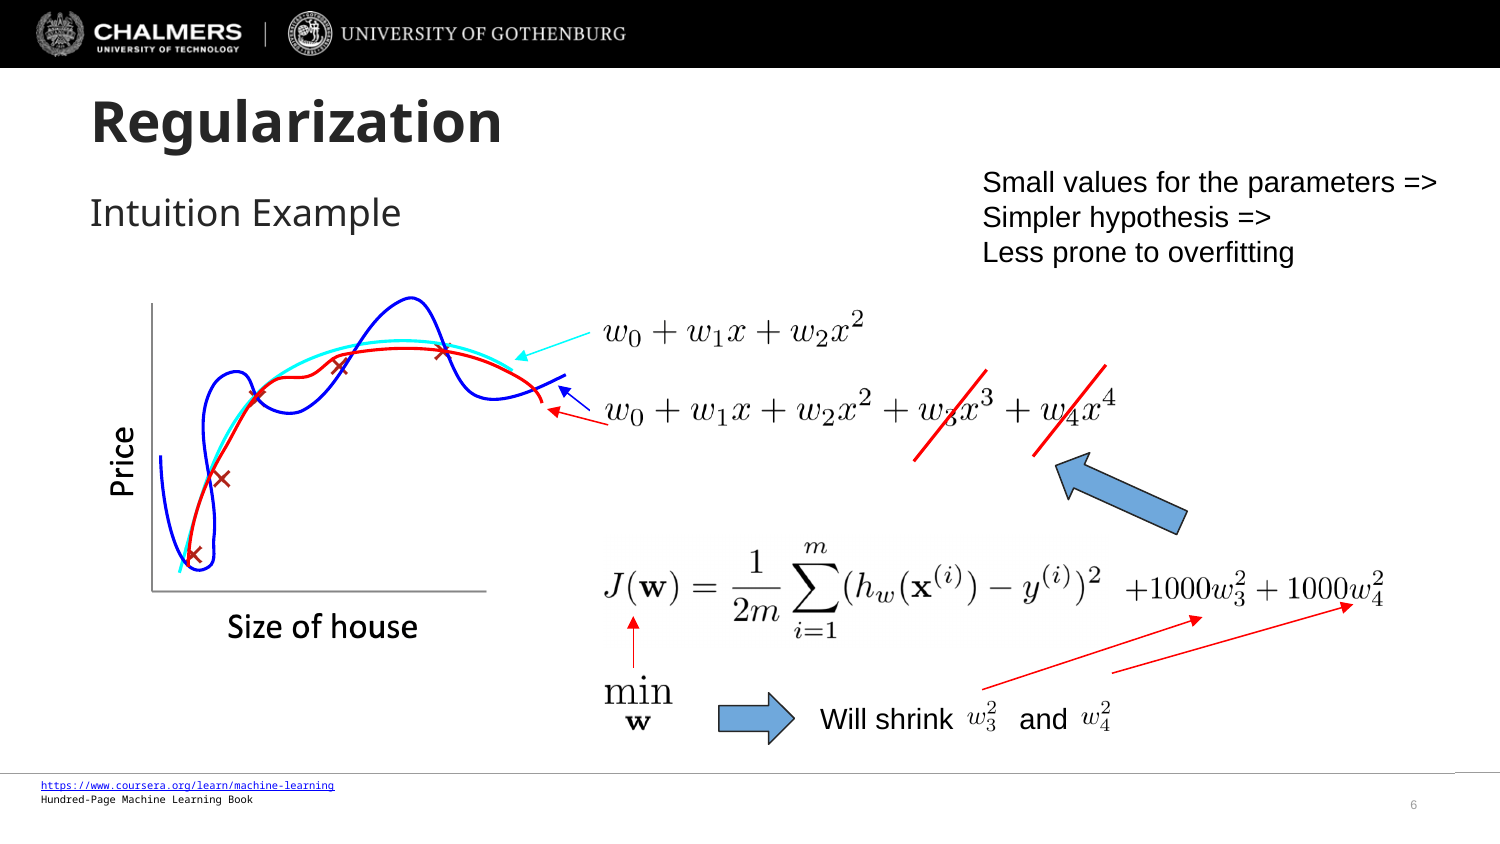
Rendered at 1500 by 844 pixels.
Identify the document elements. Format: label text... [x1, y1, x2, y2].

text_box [572, 615, 695, 744]
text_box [718, 604, 1374, 748]
text_box Small values for the parameters => Simpler hypothesis => Less prone to overfitting [982, 163, 1442, 269]
picture [1118, 557, 1402, 625]
picture [603, 571, 1110, 648]
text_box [160, 297, 1144, 571]
picture [84, 290, 497, 645]
picture [36, 11, 626, 57]
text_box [188, 348, 1193, 568]
list https://www.coursera.org/learn/machine-learning Hundred-Page Machine Learning Book [25, 763, 1288, 822]
slide_number 6 [1393, 790, 1426, 819]
list Regularization [74, 70, 1426, 173]
list Intuition Example [74, 173, 1426, 288]
